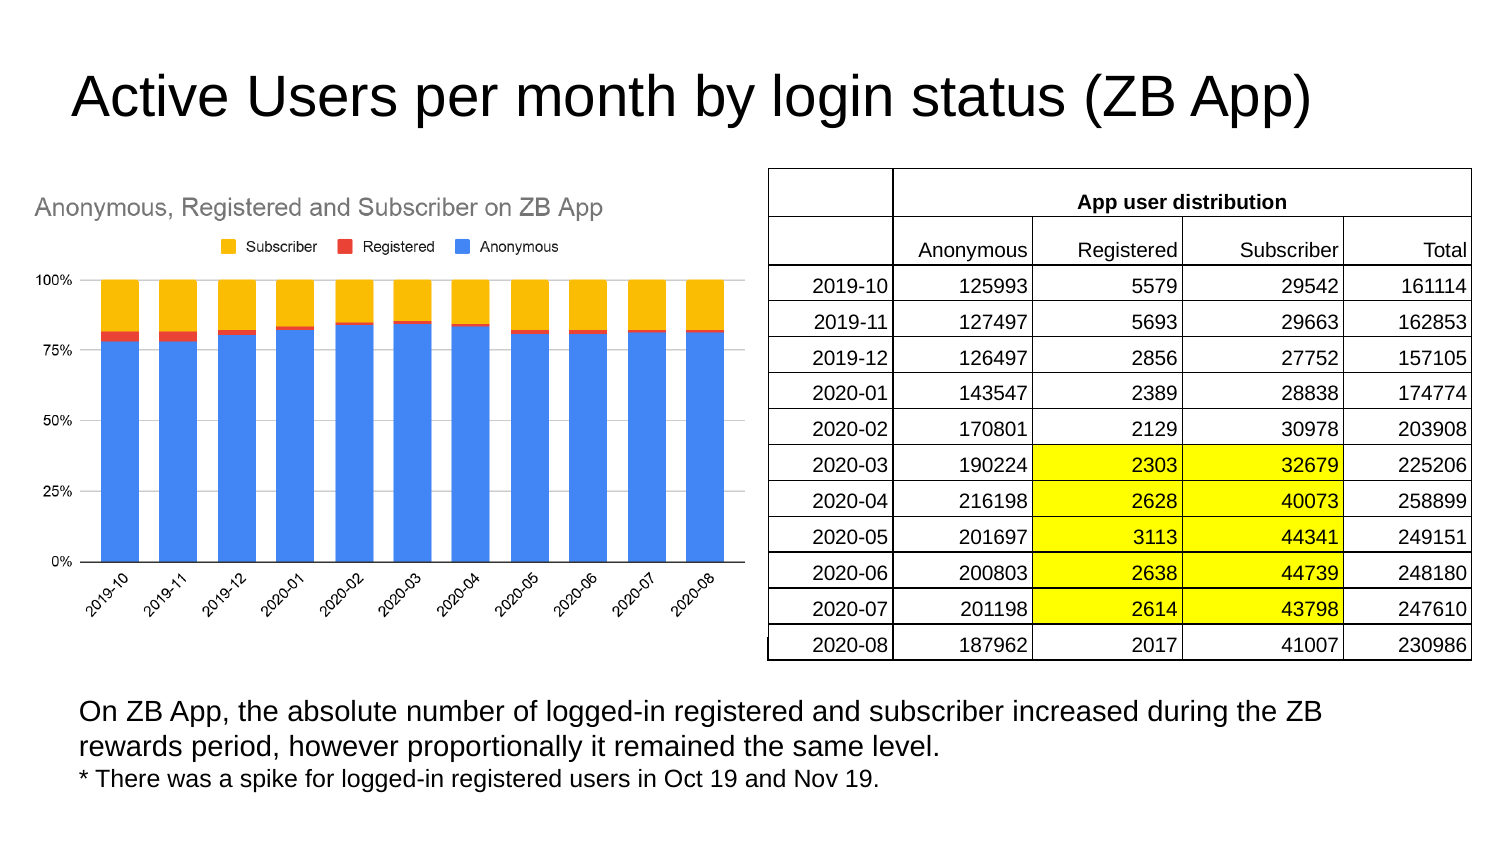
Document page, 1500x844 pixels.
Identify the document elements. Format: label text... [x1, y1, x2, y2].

table_cell Subscriber [1183, 217, 1343, 264]
table_cell 203908 [1344, 409, 1471, 444]
table_cell 258899 [1344, 481, 1471, 516]
table_cell 2020-06 [774, 553, 892, 587]
table_cell 27752 [1183, 337, 1343, 372]
table_cell 201198 [894, 589, 1032, 623]
table_cell 2628 [1033, 481, 1182, 516]
table_cell 225206 [1344, 445, 1471, 480]
table_cell 230986 [1344, 625, 1471, 659]
table_cell 190224 [894, 445, 1032, 480]
table_header App user distribution [894, 169, 1471, 216]
table_cell 2020-05 [774, 517, 892, 551]
table_cell 216198 [894, 481, 1032, 516]
table_cell 2019-10 [774, 266, 892, 300]
table_cell 249151 [1344, 517, 1471, 551]
table_cell 2019-12 [774, 337, 892, 372]
table_cell 187962 [894, 625, 1032, 659]
table_cell 2856 [1033, 337, 1182, 372]
table_cell 2020-07 [774, 589, 892, 623]
table_cell 2129 [1033, 409, 1182, 444]
table_cell 2614 [1033, 589, 1182, 623]
table_cell 2389 [1033, 373, 1182, 408]
table_cell 143547 [894, 373, 1032, 408]
table_cell 200803 [894, 553, 1032, 587]
table_cell 41007 [1183, 625, 1343, 659]
table_cell 201697 [894, 517, 1032, 551]
table_cell 2303 [1033, 445, 1182, 480]
table_cell 44341 [1183, 517, 1343, 551]
table_cell 162853 [1344, 301, 1471, 336]
table_cell 126497 [894, 337, 1032, 372]
table_cell 28838 [1183, 373, 1343, 408]
table_cell 5693 [1033, 301, 1182, 336]
table_cell 32679 [1183, 445, 1343, 480]
table_cell 157105 [1344, 337, 1471, 372]
table_cell 2020-04 [774, 481, 892, 516]
table_cell 29542 [1183, 266, 1343, 300]
table_cell 2020-02 [774, 409, 892, 444]
table_cell 40073 [1183, 481, 1343, 516]
table_cell 125993 [894, 266, 1032, 300]
table_cell 170801 [894, 409, 1032, 444]
table_cell Anonymous [894, 217, 1032, 264]
table_header [771, 169, 892, 216]
picture [11, 168, 769, 637]
table_cell 2638 [1033, 553, 1182, 587]
table_cell 5579 [1033, 266, 1182, 300]
table_cell Registered [1033, 217, 1182, 264]
table_cell 2020-08 [769, 625, 892, 659]
title Active Users per month by login status (ZB App) [56, 43, 1454, 138]
table_cell 2020-01 [774, 373, 892, 408]
table_cell 3113 [1033, 517, 1182, 551]
table_cell 2019-11 [774, 301, 892, 336]
table_cell 43798 [1183, 589, 1343, 623]
table_cell 161114 [1344, 266, 1471, 300]
table_cell Total [1344, 217, 1471, 264]
table_cell 248180 [1344, 553, 1471, 587]
table_cell 174774 [1344, 373, 1471, 408]
table_cell [774, 217, 892, 264]
table_cell 44739 [1183, 553, 1343, 587]
table_cell 30978 [1183, 409, 1343, 444]
table_cell 29663 [1183, 301, 1343, 336]
text_box On ZB App, the absolute number of logged-in registered and subscriber increased during the ZB rewards period, however proportionally it remained the same level. * There was a spike for logged-in registered users in Oct 19 and Nov 19. [63, 677, 1420, 813]
table_cell 247610 [1344, 589, 1471, 623]
table_cell 2017 [1033, 625, 1182, 659]
table_cell 2020-03 [774, 445, 892, 480]
table_cell 127497 [894, 301, 1032, 336]
